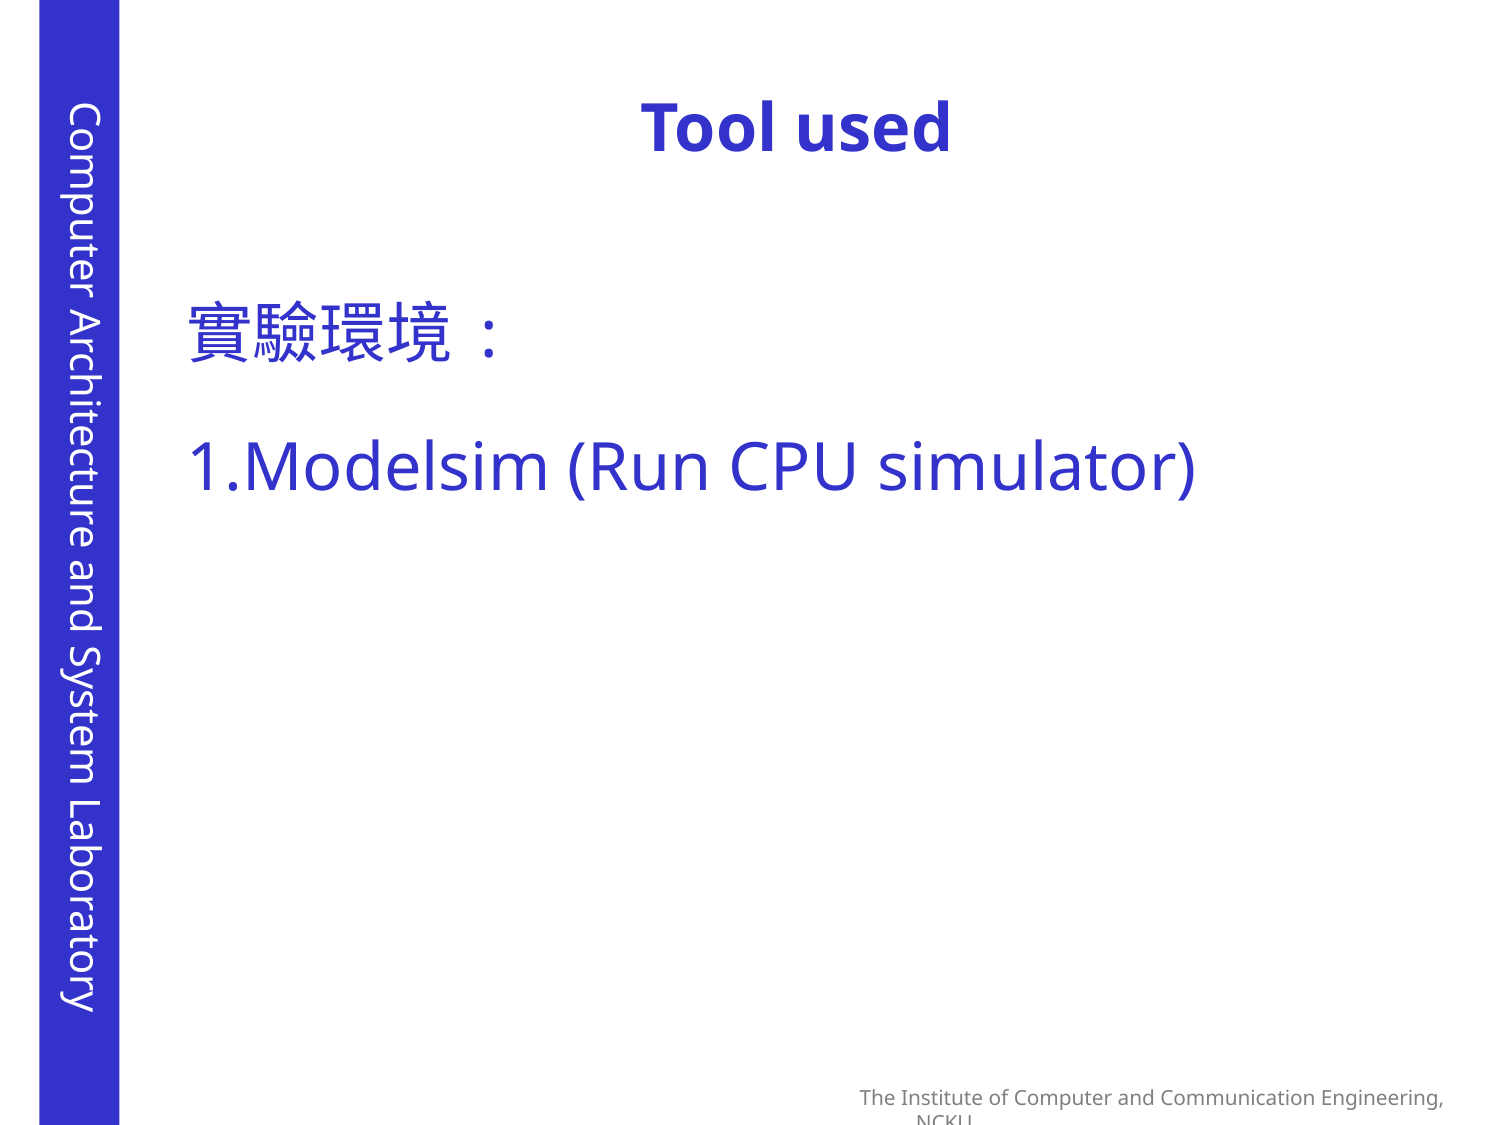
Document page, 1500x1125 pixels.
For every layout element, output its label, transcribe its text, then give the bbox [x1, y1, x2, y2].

list 實驗環境: Modelsim (Run CPU simulator) [170, 243, 1388, 1001]
title Tool used [135, 30, 1460, 219]
